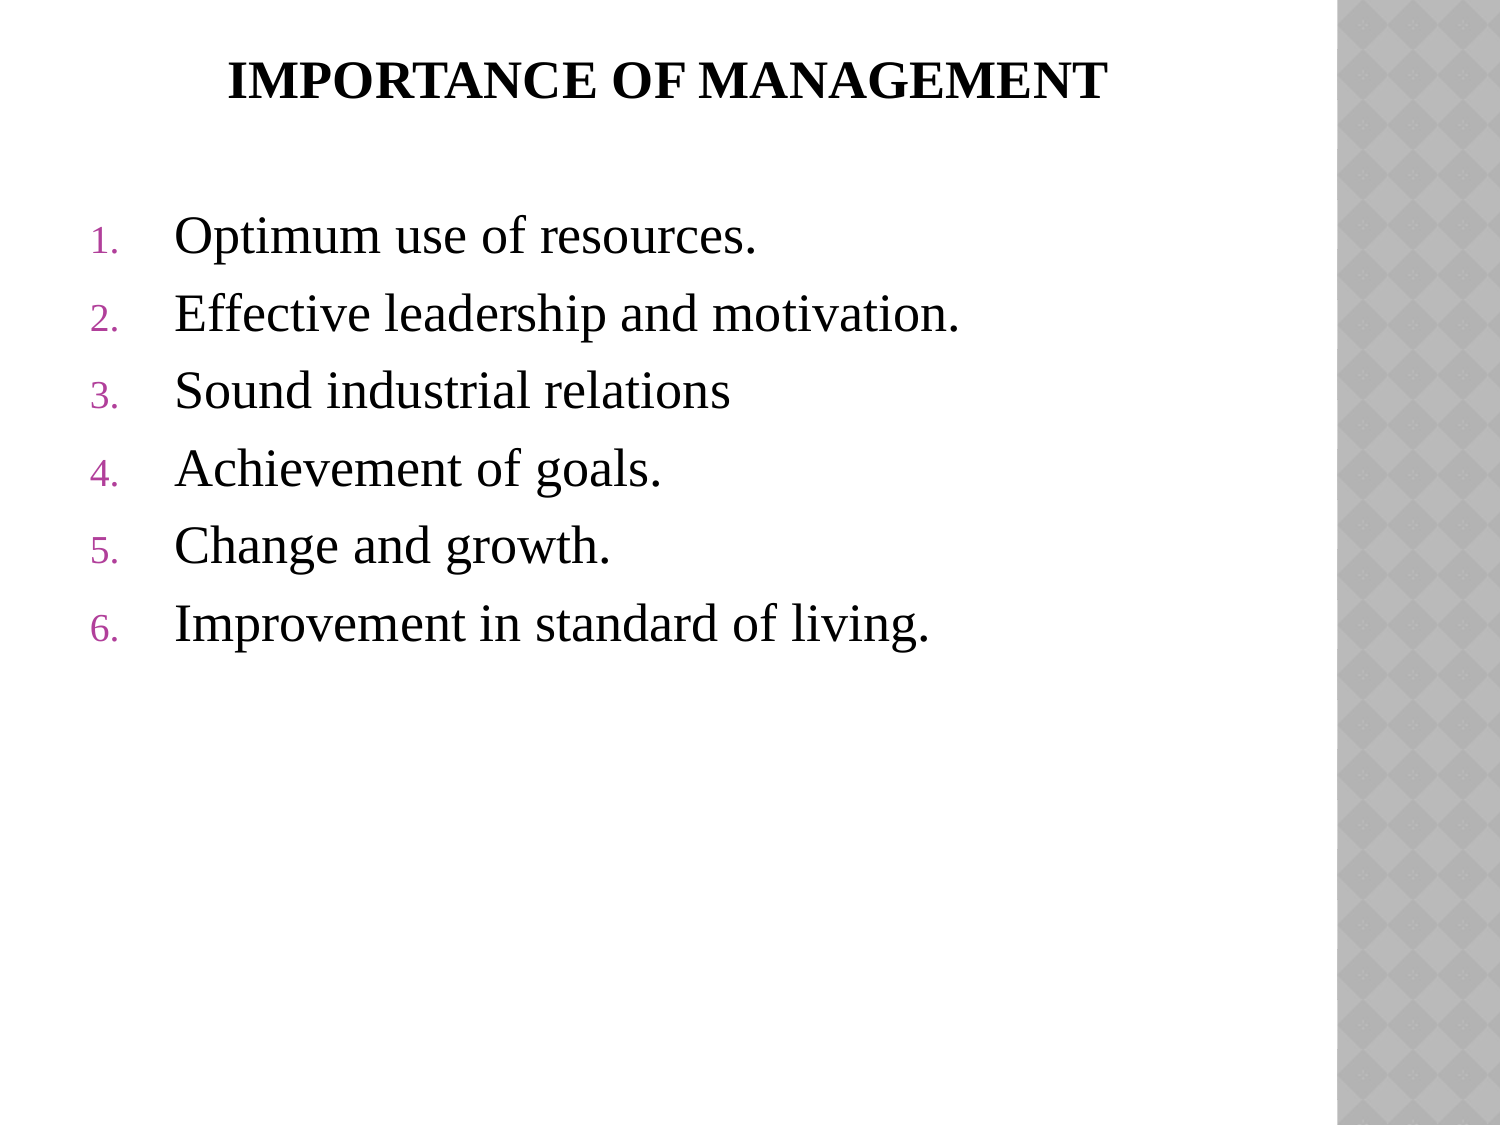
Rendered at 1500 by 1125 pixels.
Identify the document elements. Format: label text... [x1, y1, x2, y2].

list IMPORTANCE OF MANAGEMENT Optimum use of resources. Effective leadership and motivation. Sound industrial relations Achievement of goals. Change and growth. Improvement in standard of living. [75, 37, 1263, 1059]
